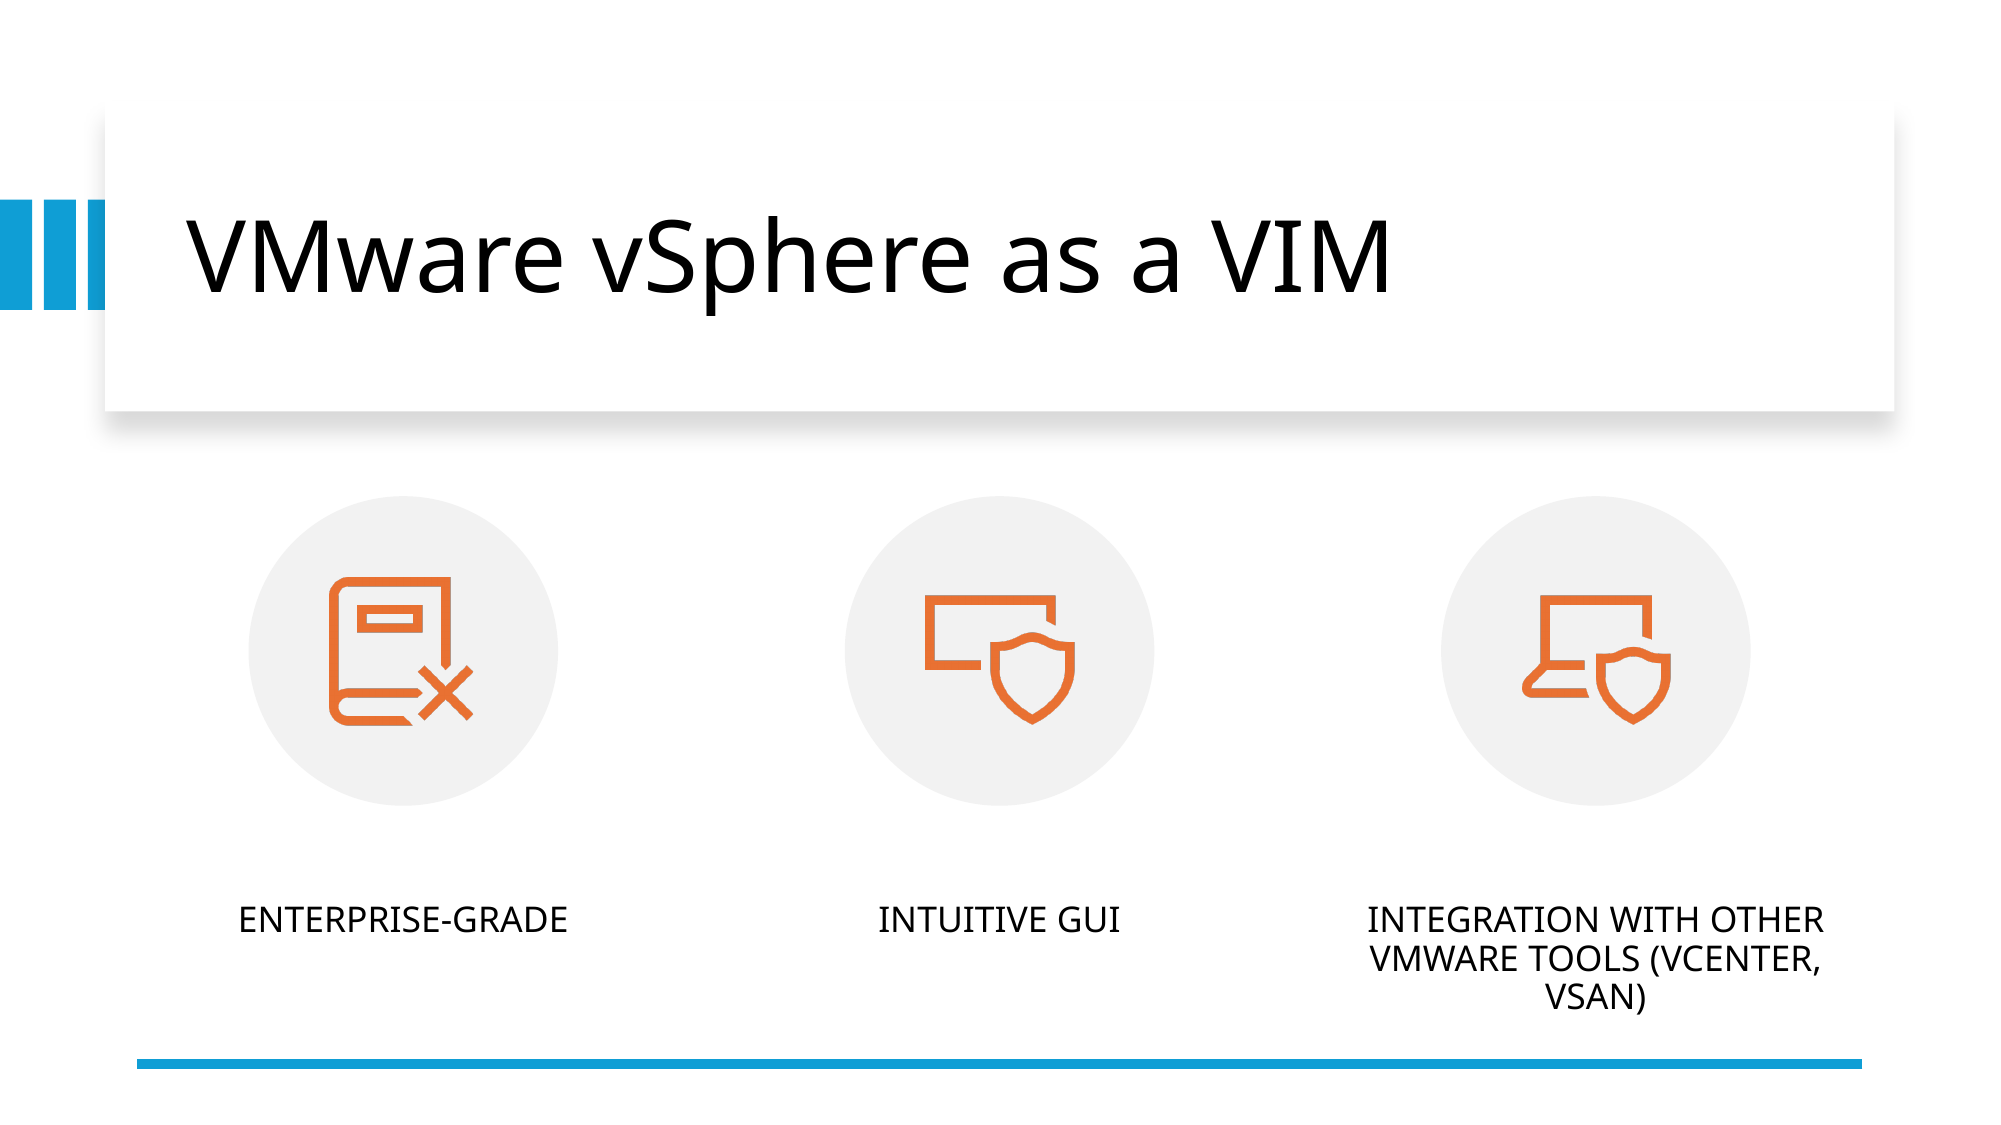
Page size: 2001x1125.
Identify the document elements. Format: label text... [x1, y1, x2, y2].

text_box [0, 0, 2000, 1125]
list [147, 494, 1852, 1022]
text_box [0, 199, 121, 311]
text_box [103, 99, 1896, 413]
title VMware vSphere as a VIM [171, 132, 1840, 388]
